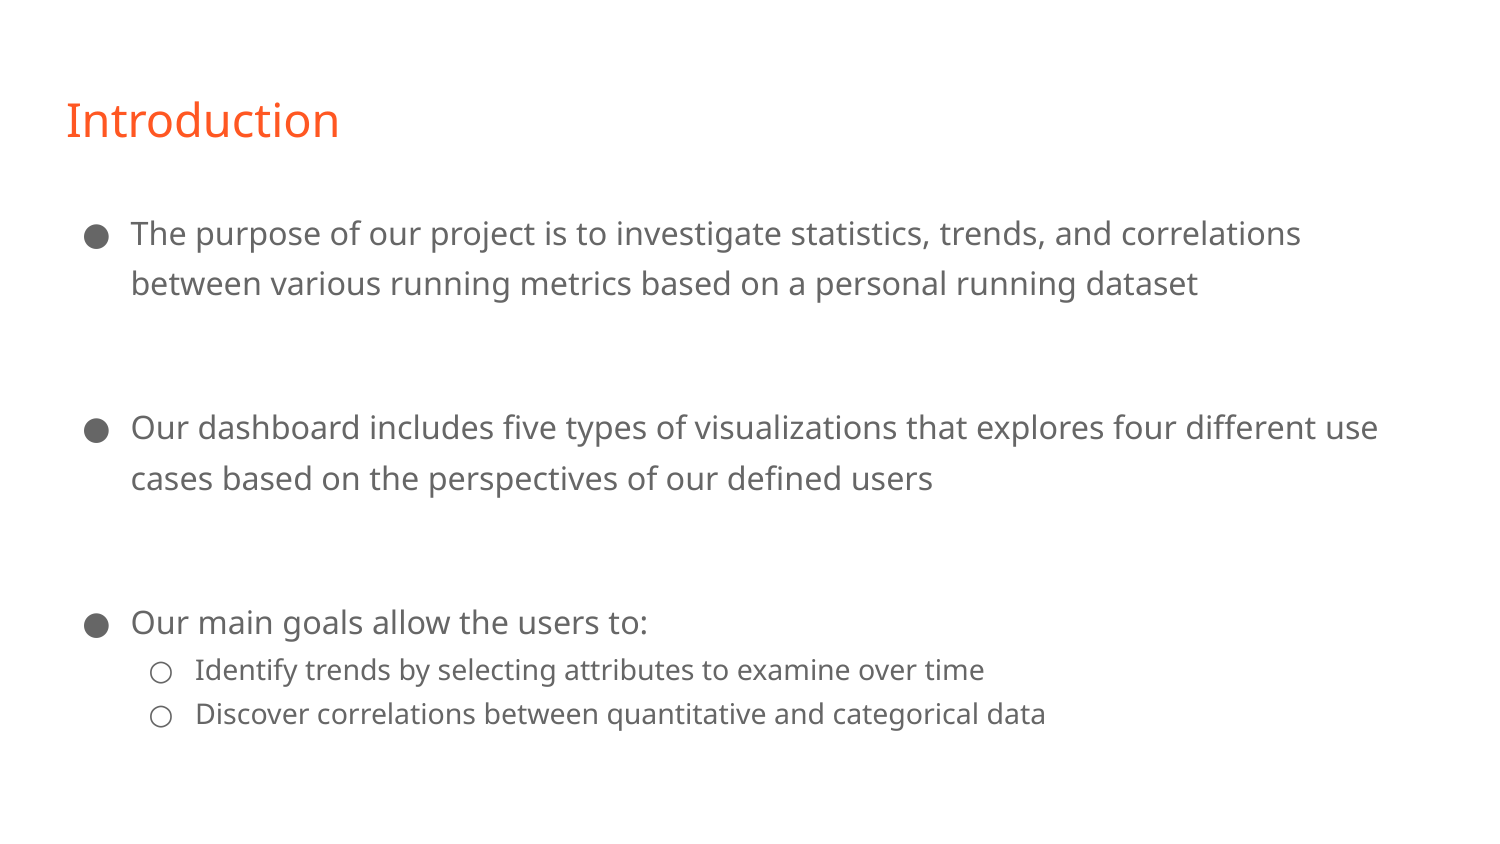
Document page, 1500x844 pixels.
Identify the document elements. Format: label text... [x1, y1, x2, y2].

list The purpose of our project is to investigate statistics, trends, and correlations between various running metrics based on a personal running dataset Our dashboard includes five types of visualizations that explores four different use cases based on the perspectives of our defined users Our main goals allow the users to: Identify trends by selecting attributes to examine over time Discover correlations between quantitative and categorical data [51, 189, 1449, 750]
title Introduction [51, 72, 1449, 167]
